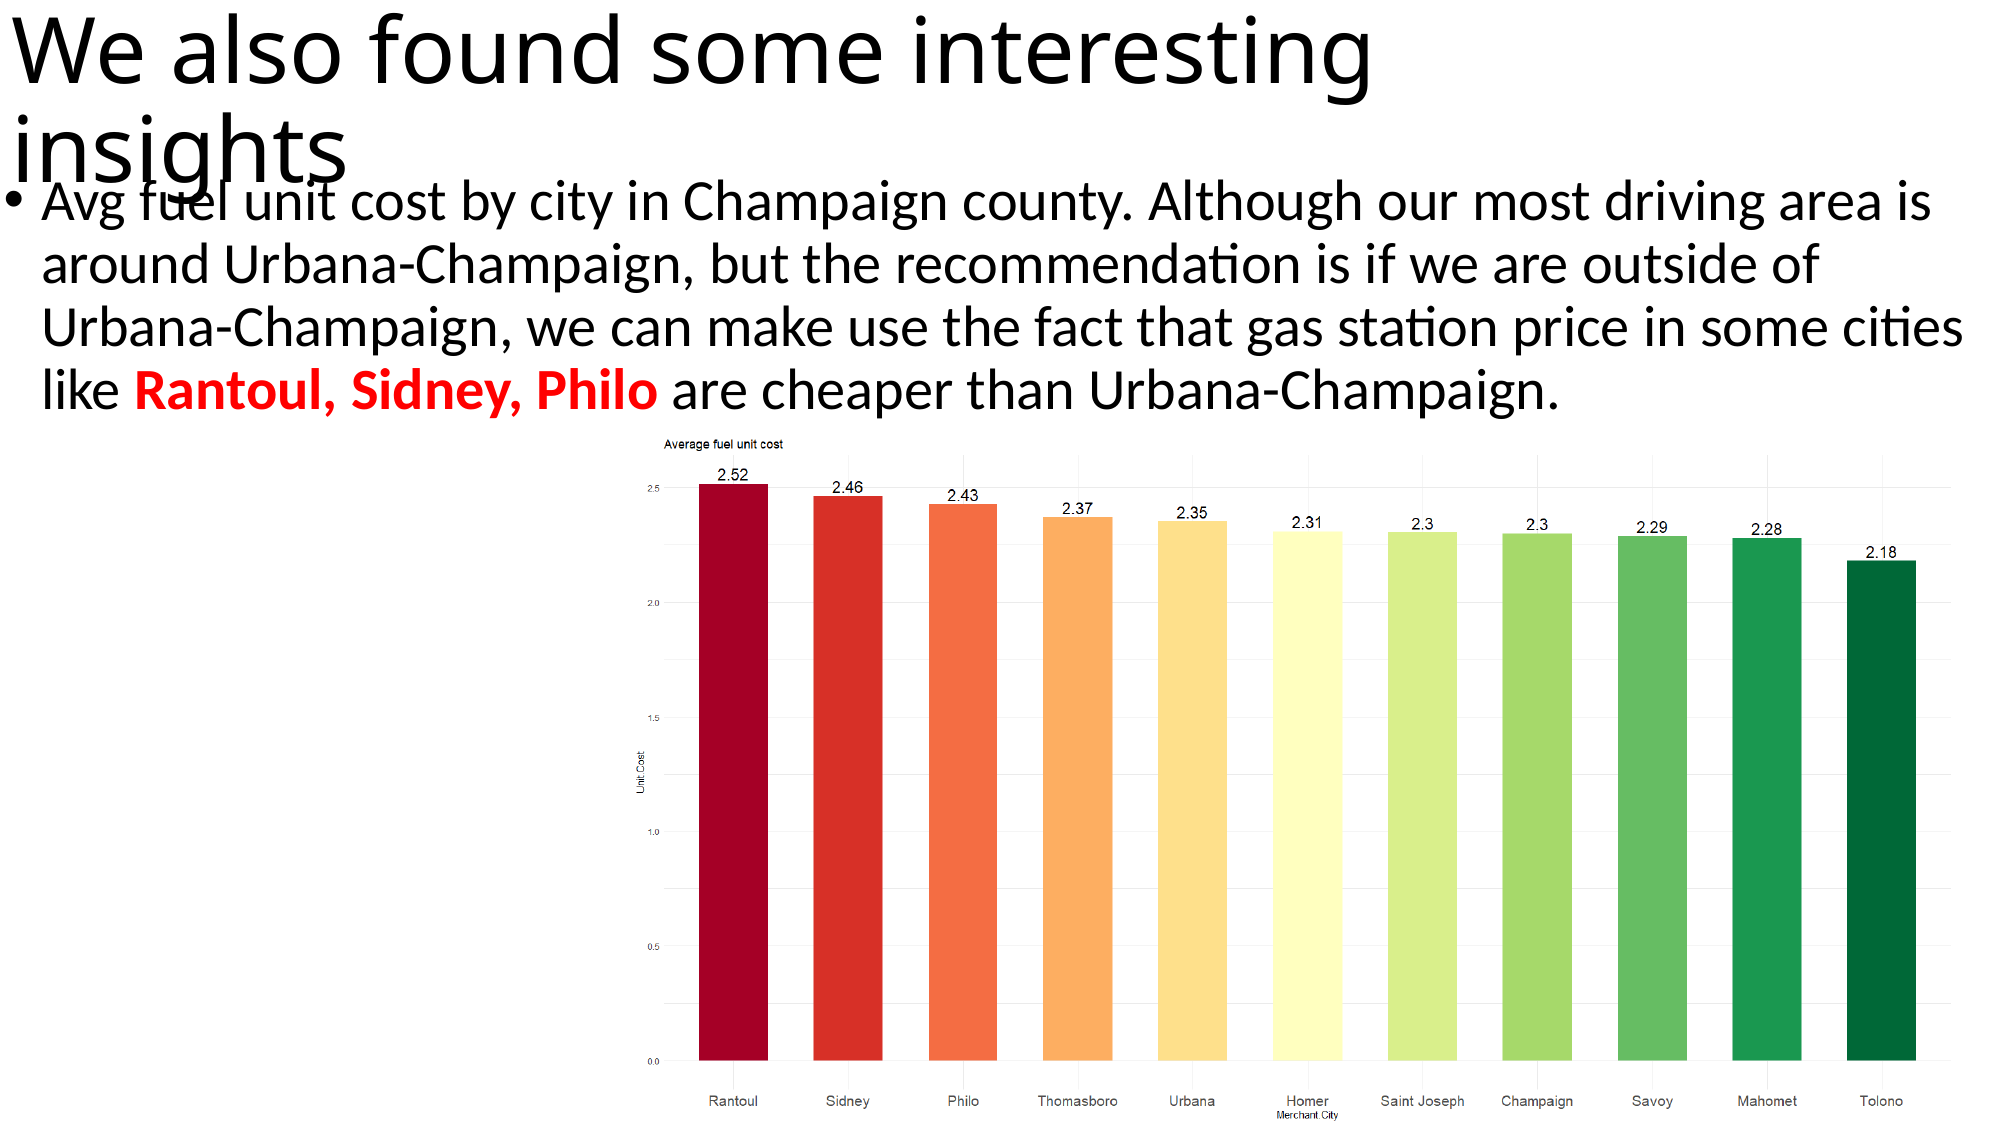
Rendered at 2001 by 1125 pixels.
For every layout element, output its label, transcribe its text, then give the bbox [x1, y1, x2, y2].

picture [629, 433, 1956, 1125]
list Avg fuel unit cost by city in Champaign county. Although our most driving area is around Urbana-Champaign, but the recommendation is if we are outside of Urbana-Champaign, we can make use the fact that gas station price in some cities like Rantoul, Sidney, Philo are cheaper than Urbana-Champaign. [0, 163, 2000, 877]
title We also found some interesting insights [0, 0, 1722, 163]
